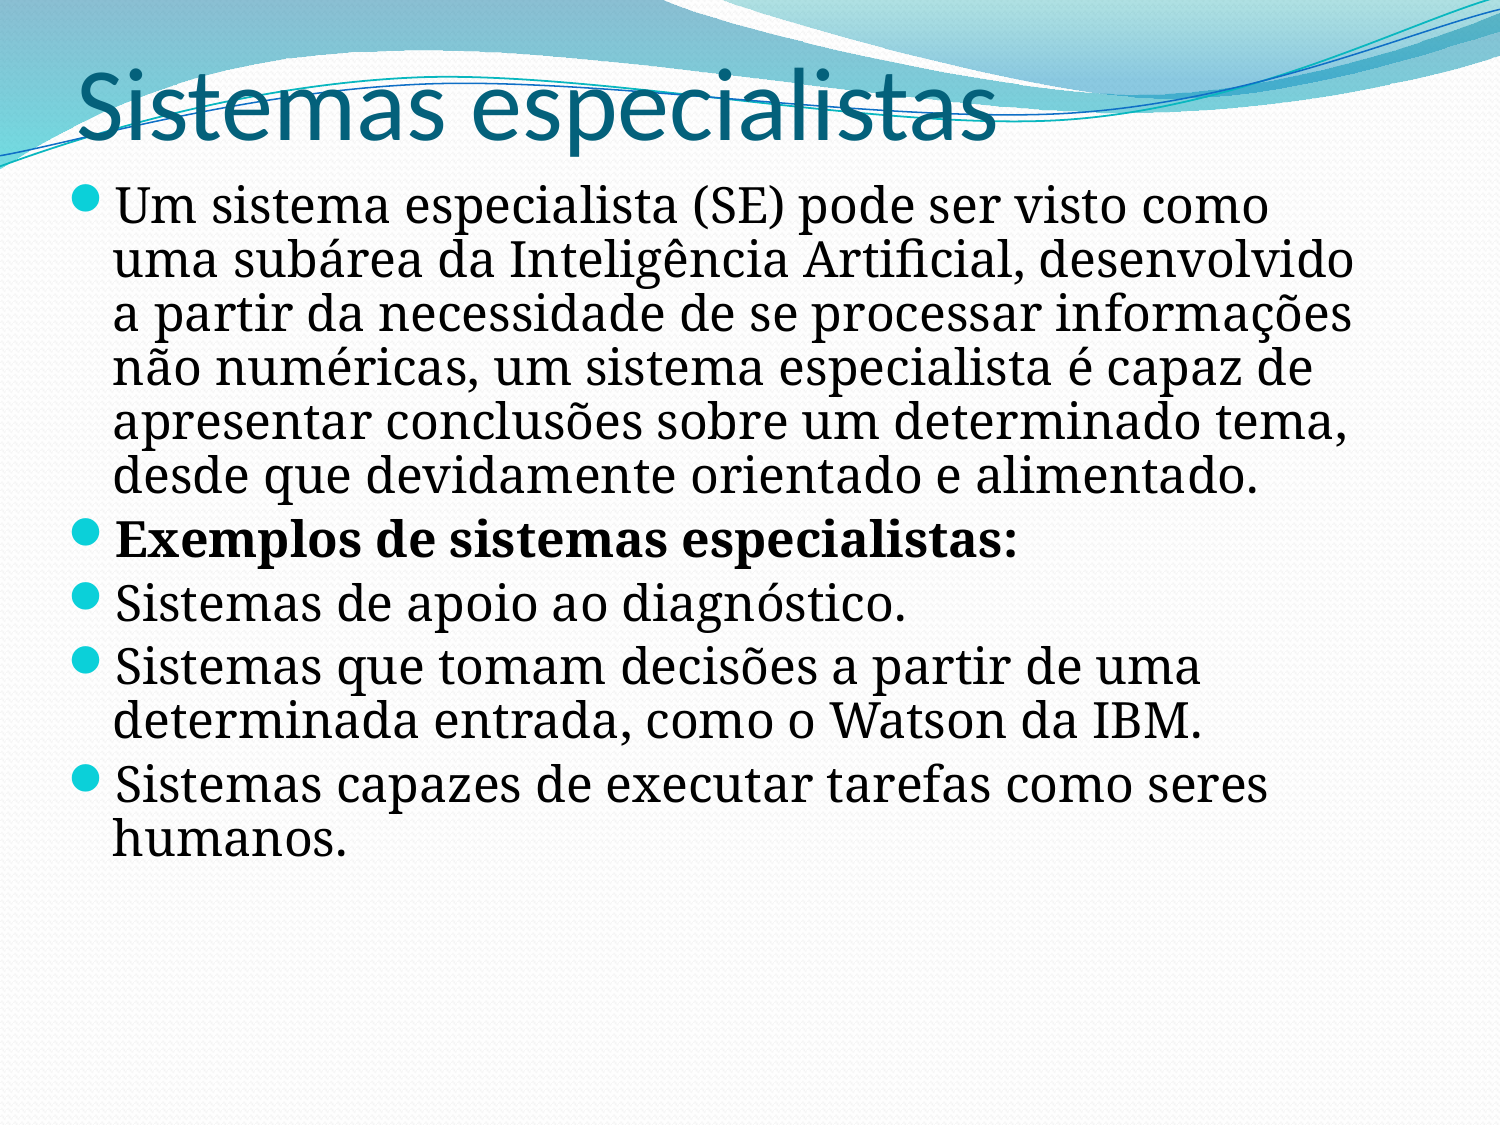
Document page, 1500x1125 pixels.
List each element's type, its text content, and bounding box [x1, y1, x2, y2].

title Sistemas especialistas [76, 5, 1427, 161]
list Um sistema especialista (SE) pode ser visto como uma subárea da Inteligência Artificial, desenvolvido a partir da necessidade de se processar informações não numéricas, um sistema especialista é capaz de apresentar conclusões sobre um determinado tema, desde que devidamente orientado e alimentado. Exemplos de sistemas especialistas: Sistemas de apoio ao diagnóstico. Sistemas que tomam decisões a partir de uma determinada entrada, como o Watson da IBM. Sistemas capazes de executar tarefas como seres humanos. [53, 172, 1404, 1094]
